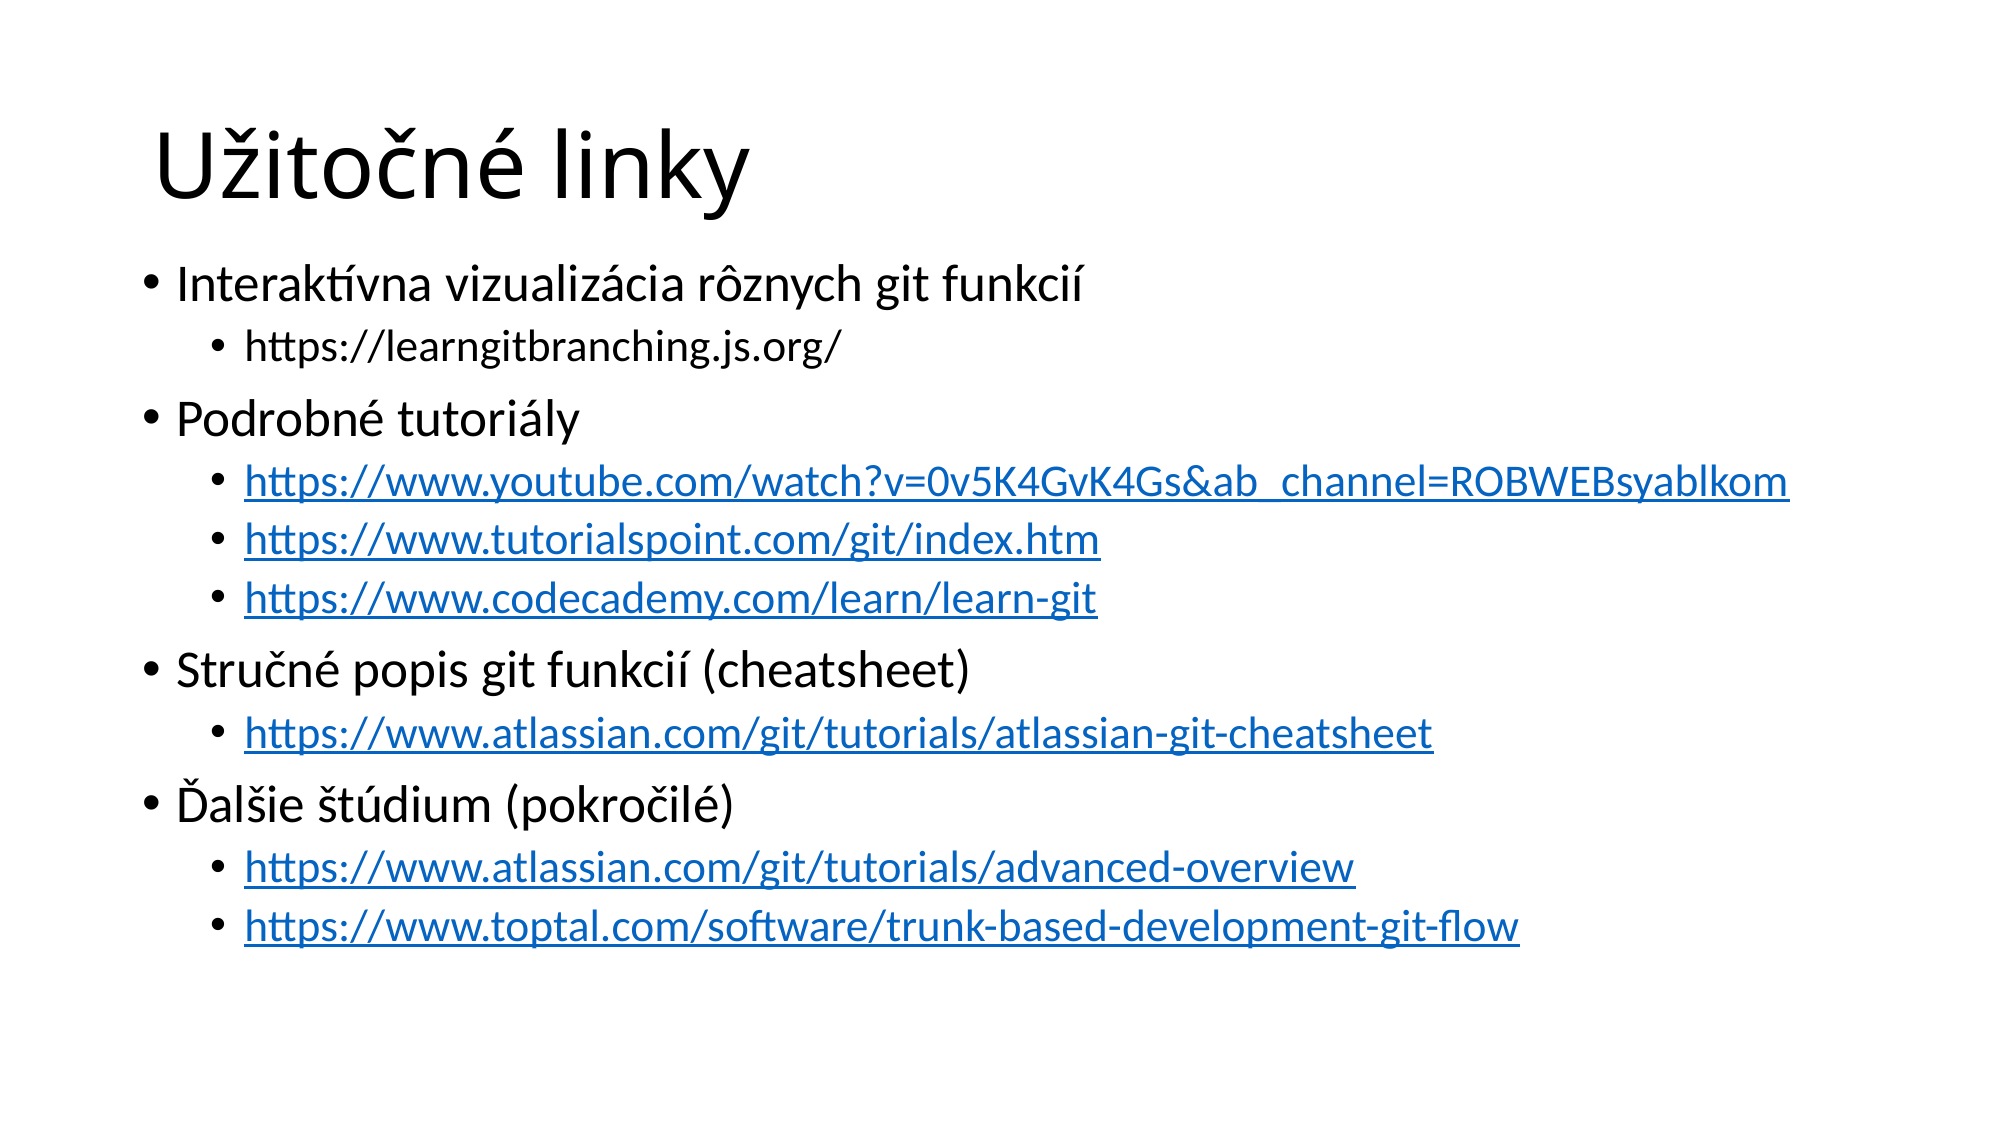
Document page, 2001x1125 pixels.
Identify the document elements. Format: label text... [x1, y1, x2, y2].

title Užitočné linky [137, 59, 1863, 248]
list Interaktívna vizualizácia rôznych git funkcií https://learngitbranching.js.org/ Podrobné tutoriály https://www.youtube.com/watch?v=0v5K4GvK4Gs&ab_channel=ROBWEBsyablkom https://www.tutorialspoint.com/git/index.htm https://www.codecademy.com/learn/learn-git Stručné popis git funkcií (cheatsheet) https://www.atlassian.com/git/tutorials/atlassian-git-cheatsheet Ďalšie štúdium (pokročilé) https://www.atlassian.com/git/tutorials/advanced-overview https://www.toptal.com/software/trunk-based-development-git-flow [127, 248, 2000, 963]
